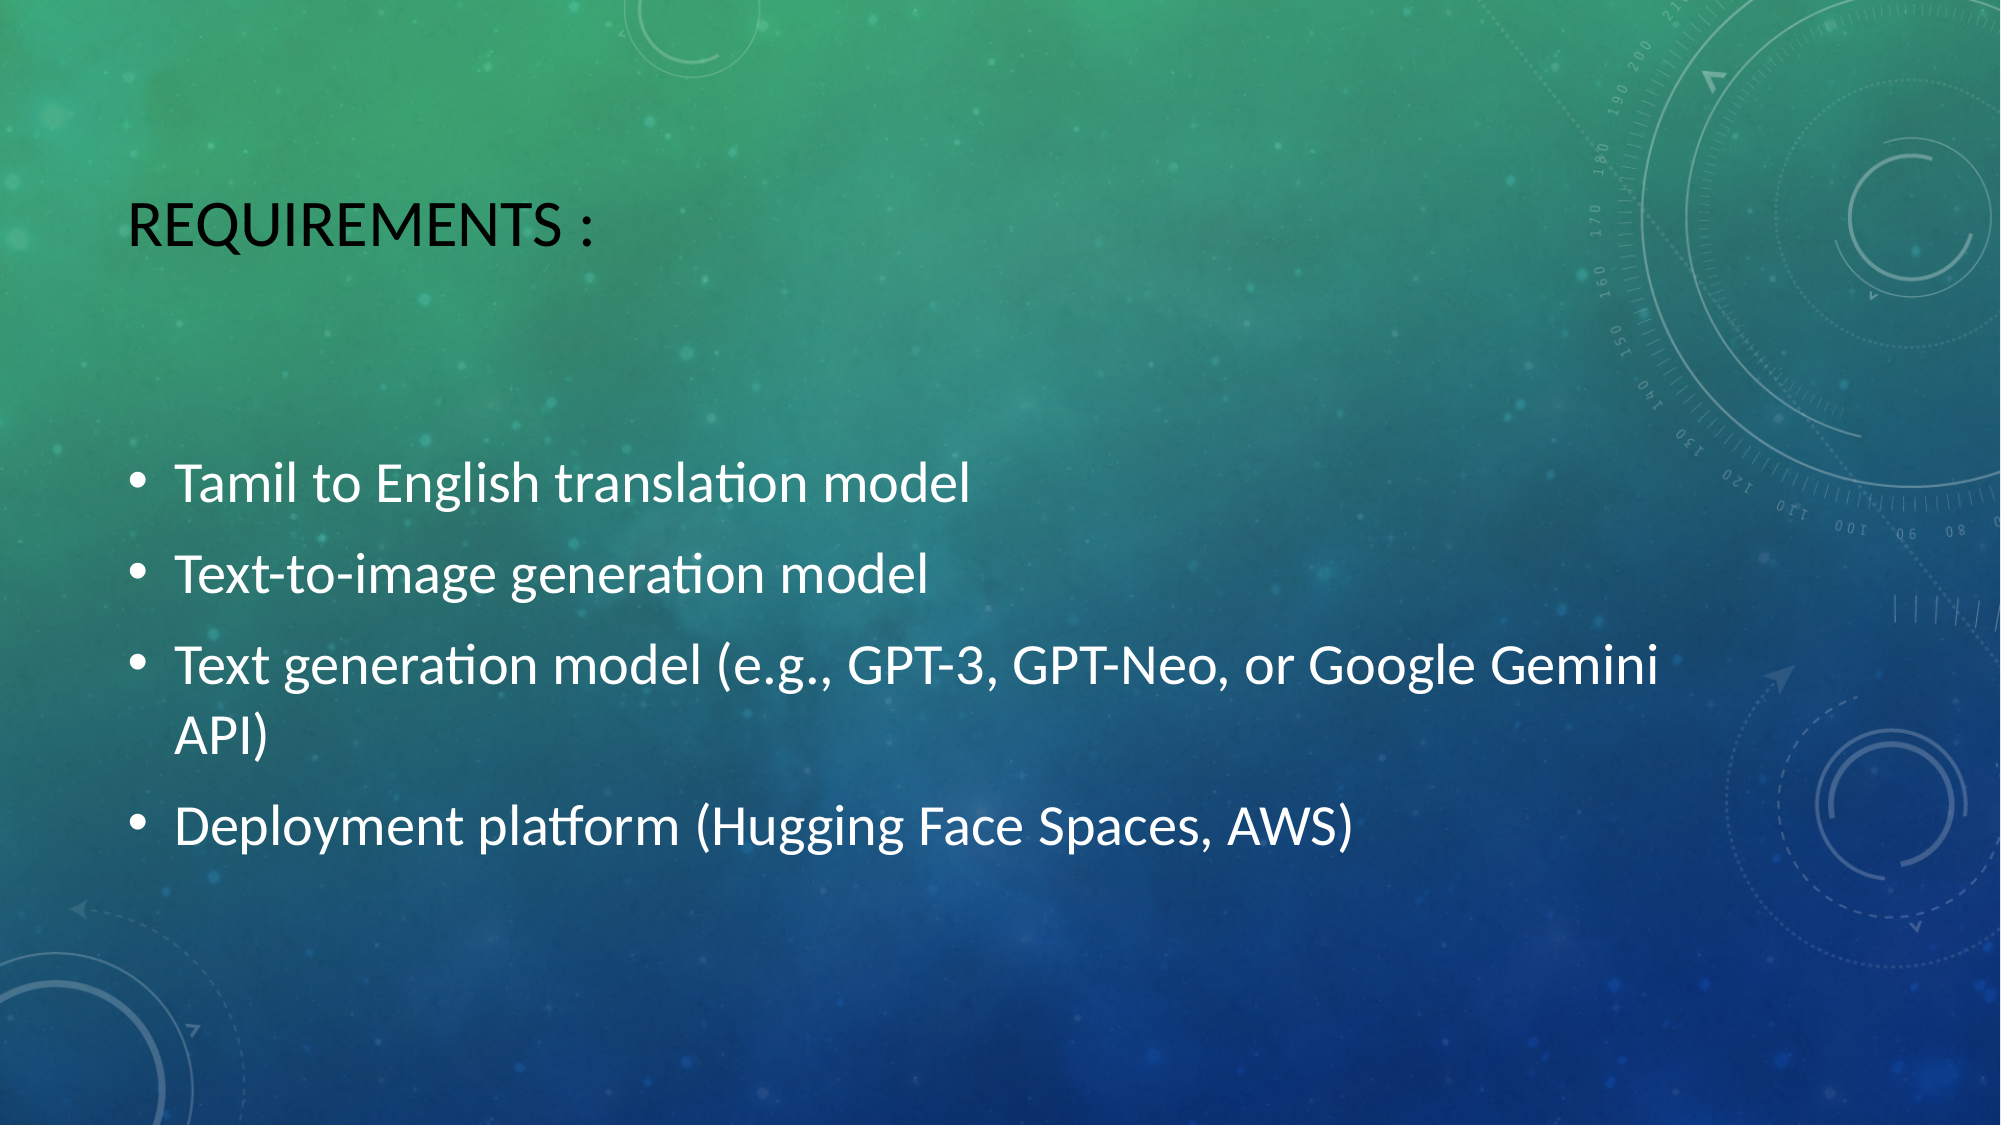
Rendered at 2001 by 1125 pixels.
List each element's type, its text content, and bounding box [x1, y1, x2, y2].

picture [0, 0, 2001, 1125]
list Tamil to English translation model Text-to-image generation model Text generation model (e.g., GPT-3, GPT-Neo, or Google Gemini API) Deployment platform (Hugging Face Spaces, AWS) [112, 351, 1775, 950]
title Requirements : [112, 99, 1775, 339]
